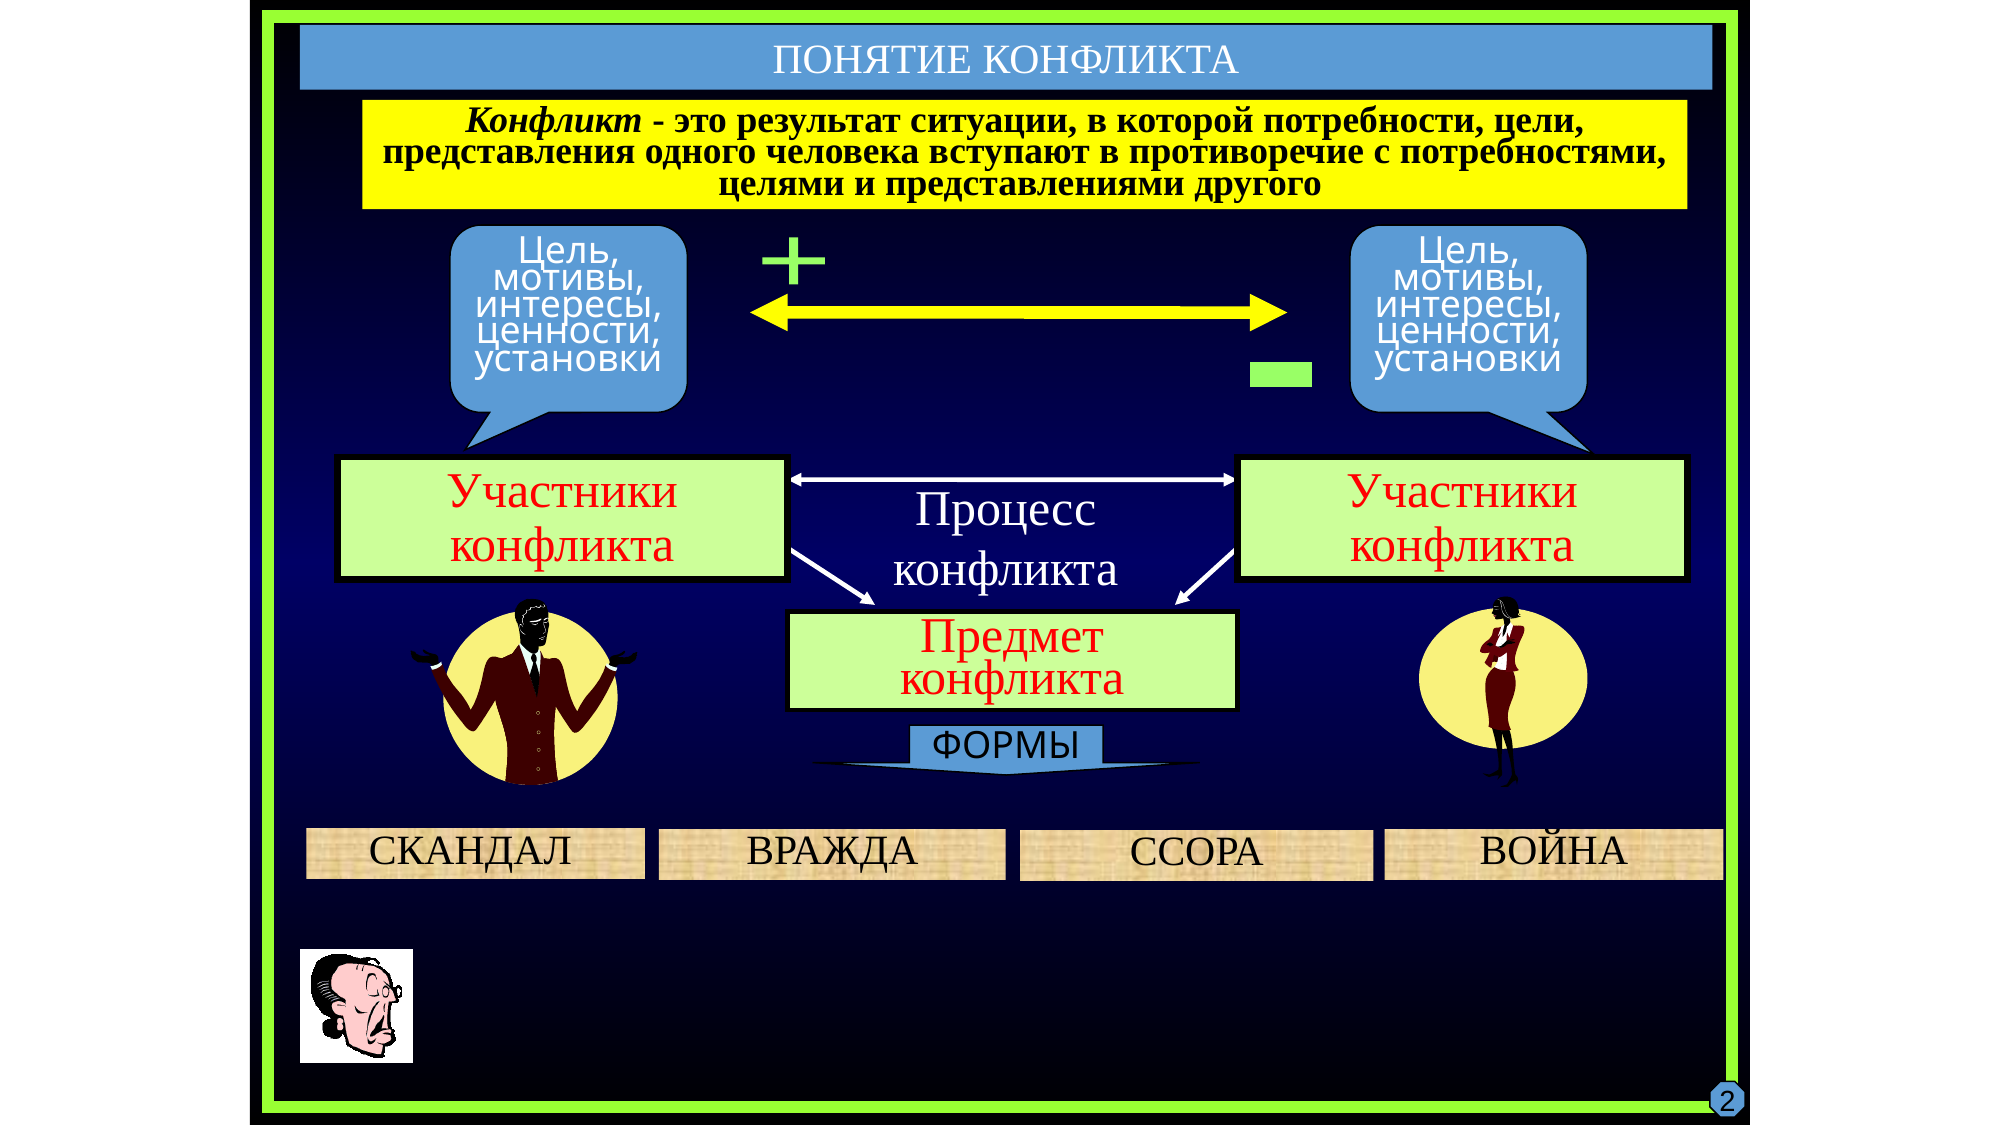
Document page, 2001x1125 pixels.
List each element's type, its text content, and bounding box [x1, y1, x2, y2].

text_box ССОРА [1020, 830, 1374, 881]
text_box ВОЙНА [1384, 829, 1724, 880]
text_box [268, 16, 1733, 1108]
text_box Цель, мотивы, интересы, ценности, установки [449, 224, 688, 451]
text_box 2 [1709, 1081, 1746, 1118]
text_box Конфликт - это результат ситуации, в которой потребности, цели, представления одного человека вступают в противоречие с потребностями, целями и представлениями другого [362, 99, 1688, 210]
text_box Цель, мотивы, интересы, ценности, установки [1349, 224, 1595, 455]
picture [299, 949, 413, 1063]
text_box ПОНЯТИЕ КОНФЛИКТА [299, 24, 1713, 90]
text_box ВРАЖДА [658, 829, 1006, 880]
text_box [249, 0, 1750, 1125]
text_box [750, 306, 1288, 319]
text_box СКАНДАЛ [306, 828, 646, 879]
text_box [337, 456, 1688, 788]
